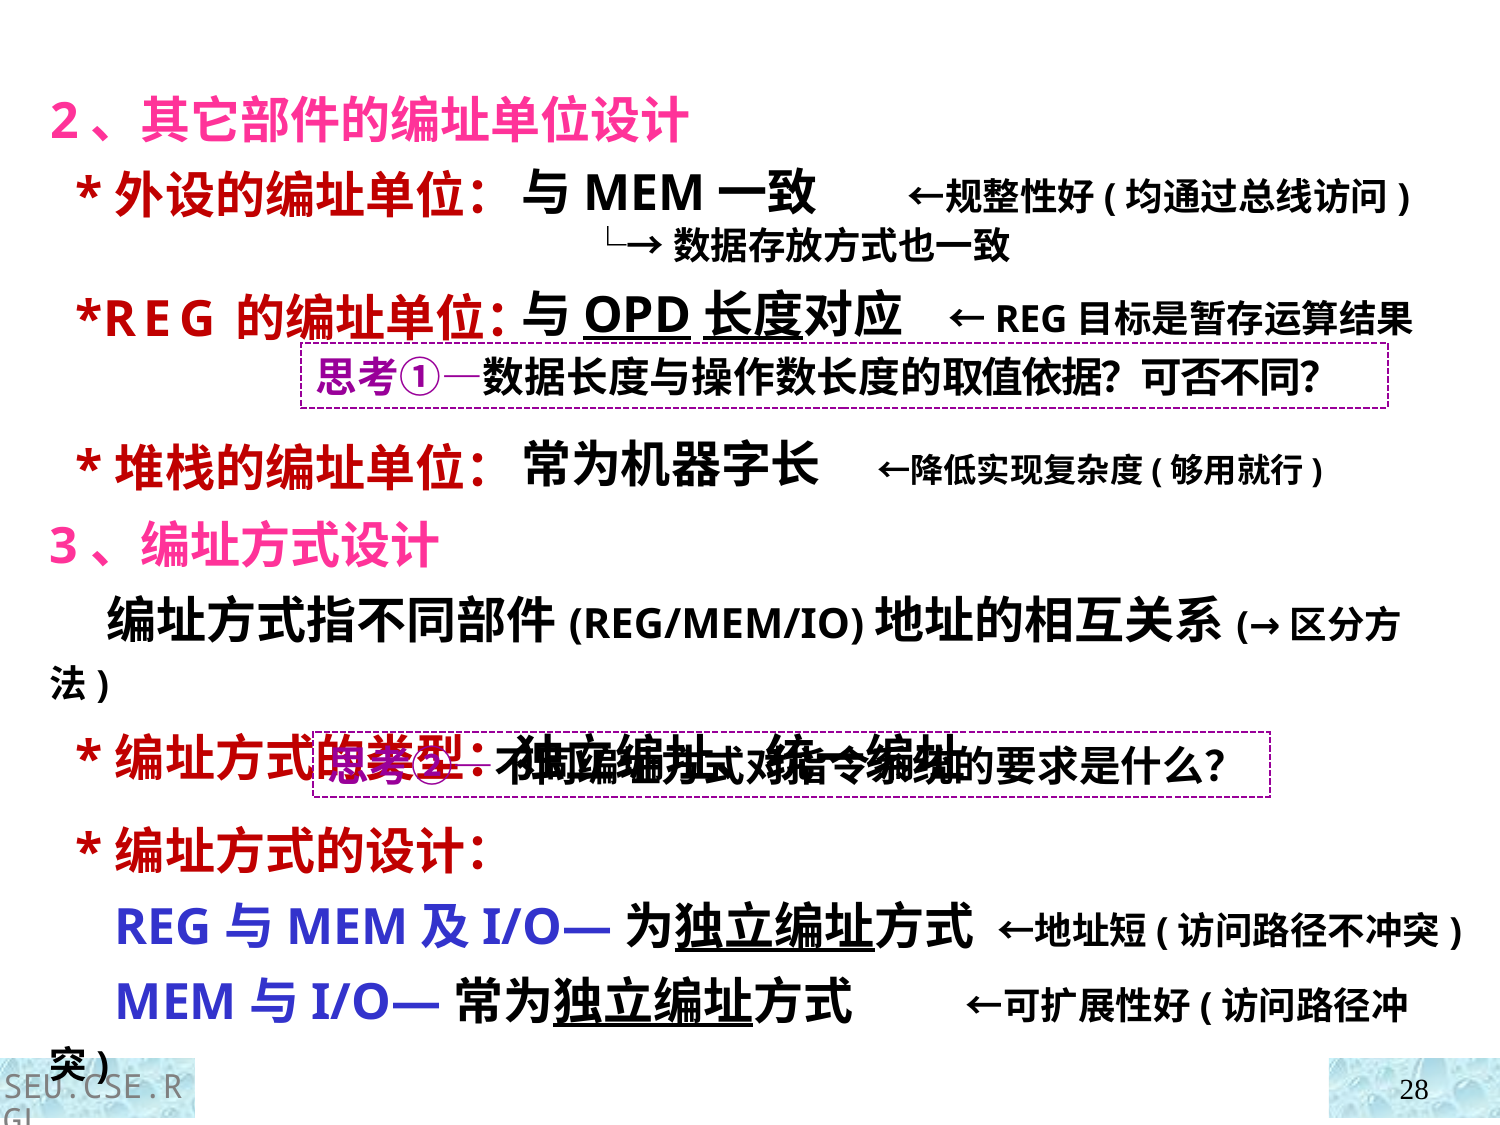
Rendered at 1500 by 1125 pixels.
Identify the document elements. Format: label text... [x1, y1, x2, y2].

text_box 与MEM一致 ←规整性好(均通过总线访问) └→数据存放方式也一致 与OPD长度对应 ←REG目标是暂存运算结果 常为机器字长 ←降低实现复杂度(够用就行) [506, 137, 1461, 500]
text_box 思考②—不同编址方式对指令系统的要求是什么？ [312, 732, 1270, 798]
slide_number 28 [1328, 1058, 1500, 1118]
text_box 思考①—数据长度与操作数长度的取值依据？可否不同？ [301, 343, 1388, 409]
text_box *编址方式的设计： REG与MEM及I/O—为独立编址方式 ←地址短(访问路径不冲突) MEM与I/O—常为独立编址方式 ←可扩展性好(访问路径冲突) [35, 797, 1483, 1093]
text_box 2、其它部件的编址单位设计 *外设的编址单位： *REG的编址单位： *堆栈的编址单位： [35, 66, 727, 504]
text_box 3、编址方式设计 编址方式指不同部件(REG/MEM/IO)地址的相互关系(→区分方法) *编址方式的类型：独立编址、统一编址 [35, 500, 1461, 794]
footer SEU.CSE.RGL [0, 1058, 196, 1118]
